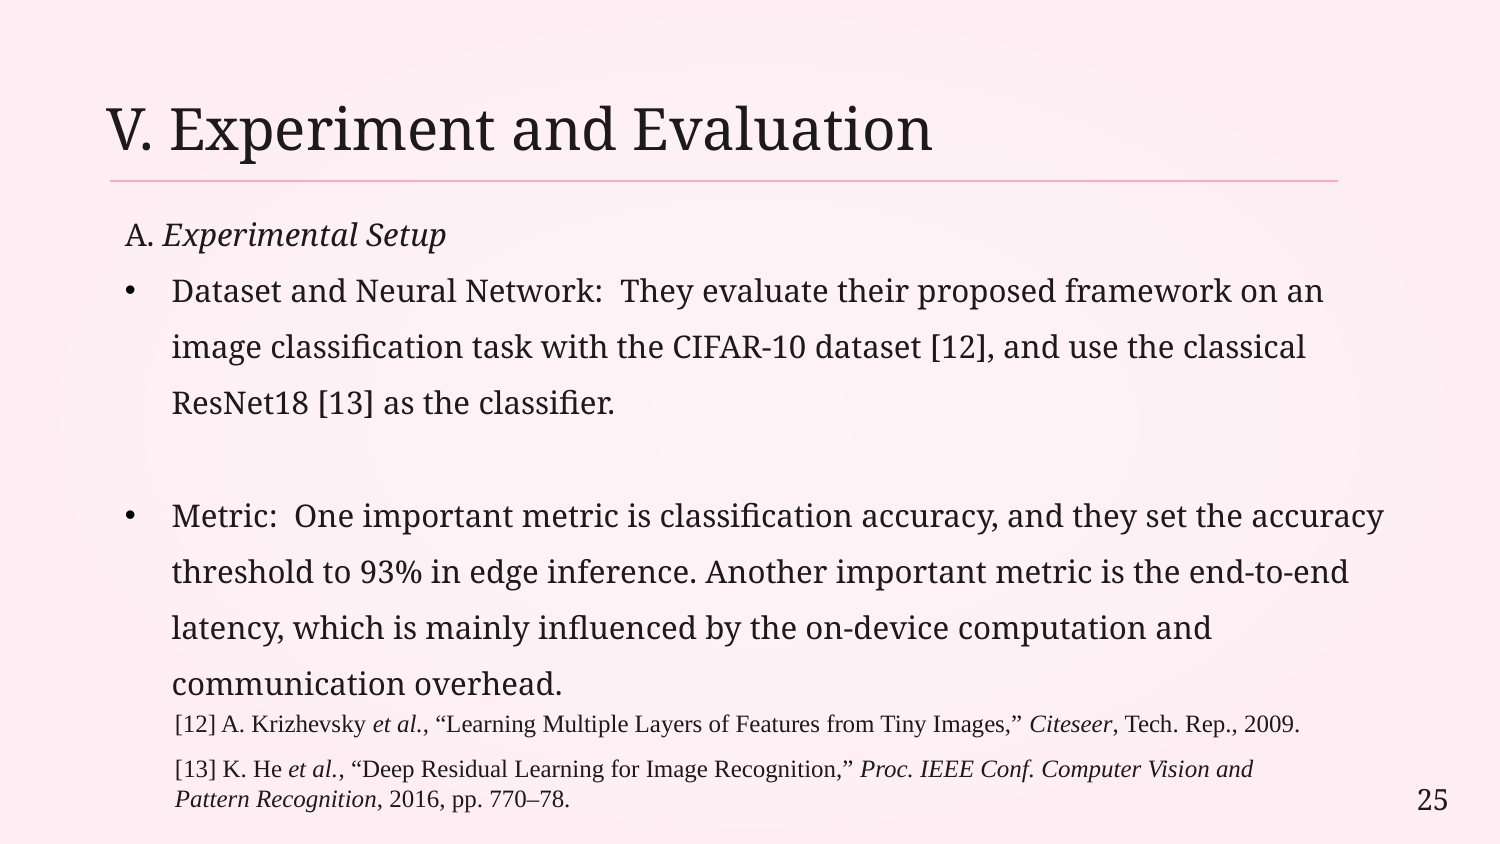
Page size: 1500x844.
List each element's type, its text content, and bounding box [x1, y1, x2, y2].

text_box [12] A. Krizhevsky et al., “Learning Multiple Layers of Features from Tiny Images,” Citeseer, Tech. Rep., 2009. [160, 699, 1334, 745]
text_box A. Experimental Setup Dataset and Neural Network: They evaluate their proposed framework on an image classification task with the CIFAR-10 dataset [12], and use the classical ResNet18 [13] as the classifier. Metric: One important metric is classification accuracy, and they set the accuracy threshold to 93% in edge inference. Another important metric is the end-to-end latency, which is mainly influenced by the on-device computation and communication overhead. [110, 189, 1422, 710]
subtitle 25 [1382, 765, 1475, 818]
text_box [13] K. He et al., “Deep Residual Learning for Image Recognition,” Proc. IEEE Conf. Computer Vision and Pattern Recognition, 2016, pp. 770–78. [160, 745, 1334, 820]
text_box V. Experiment and Evaluation [91, 22, 1403, 178]
